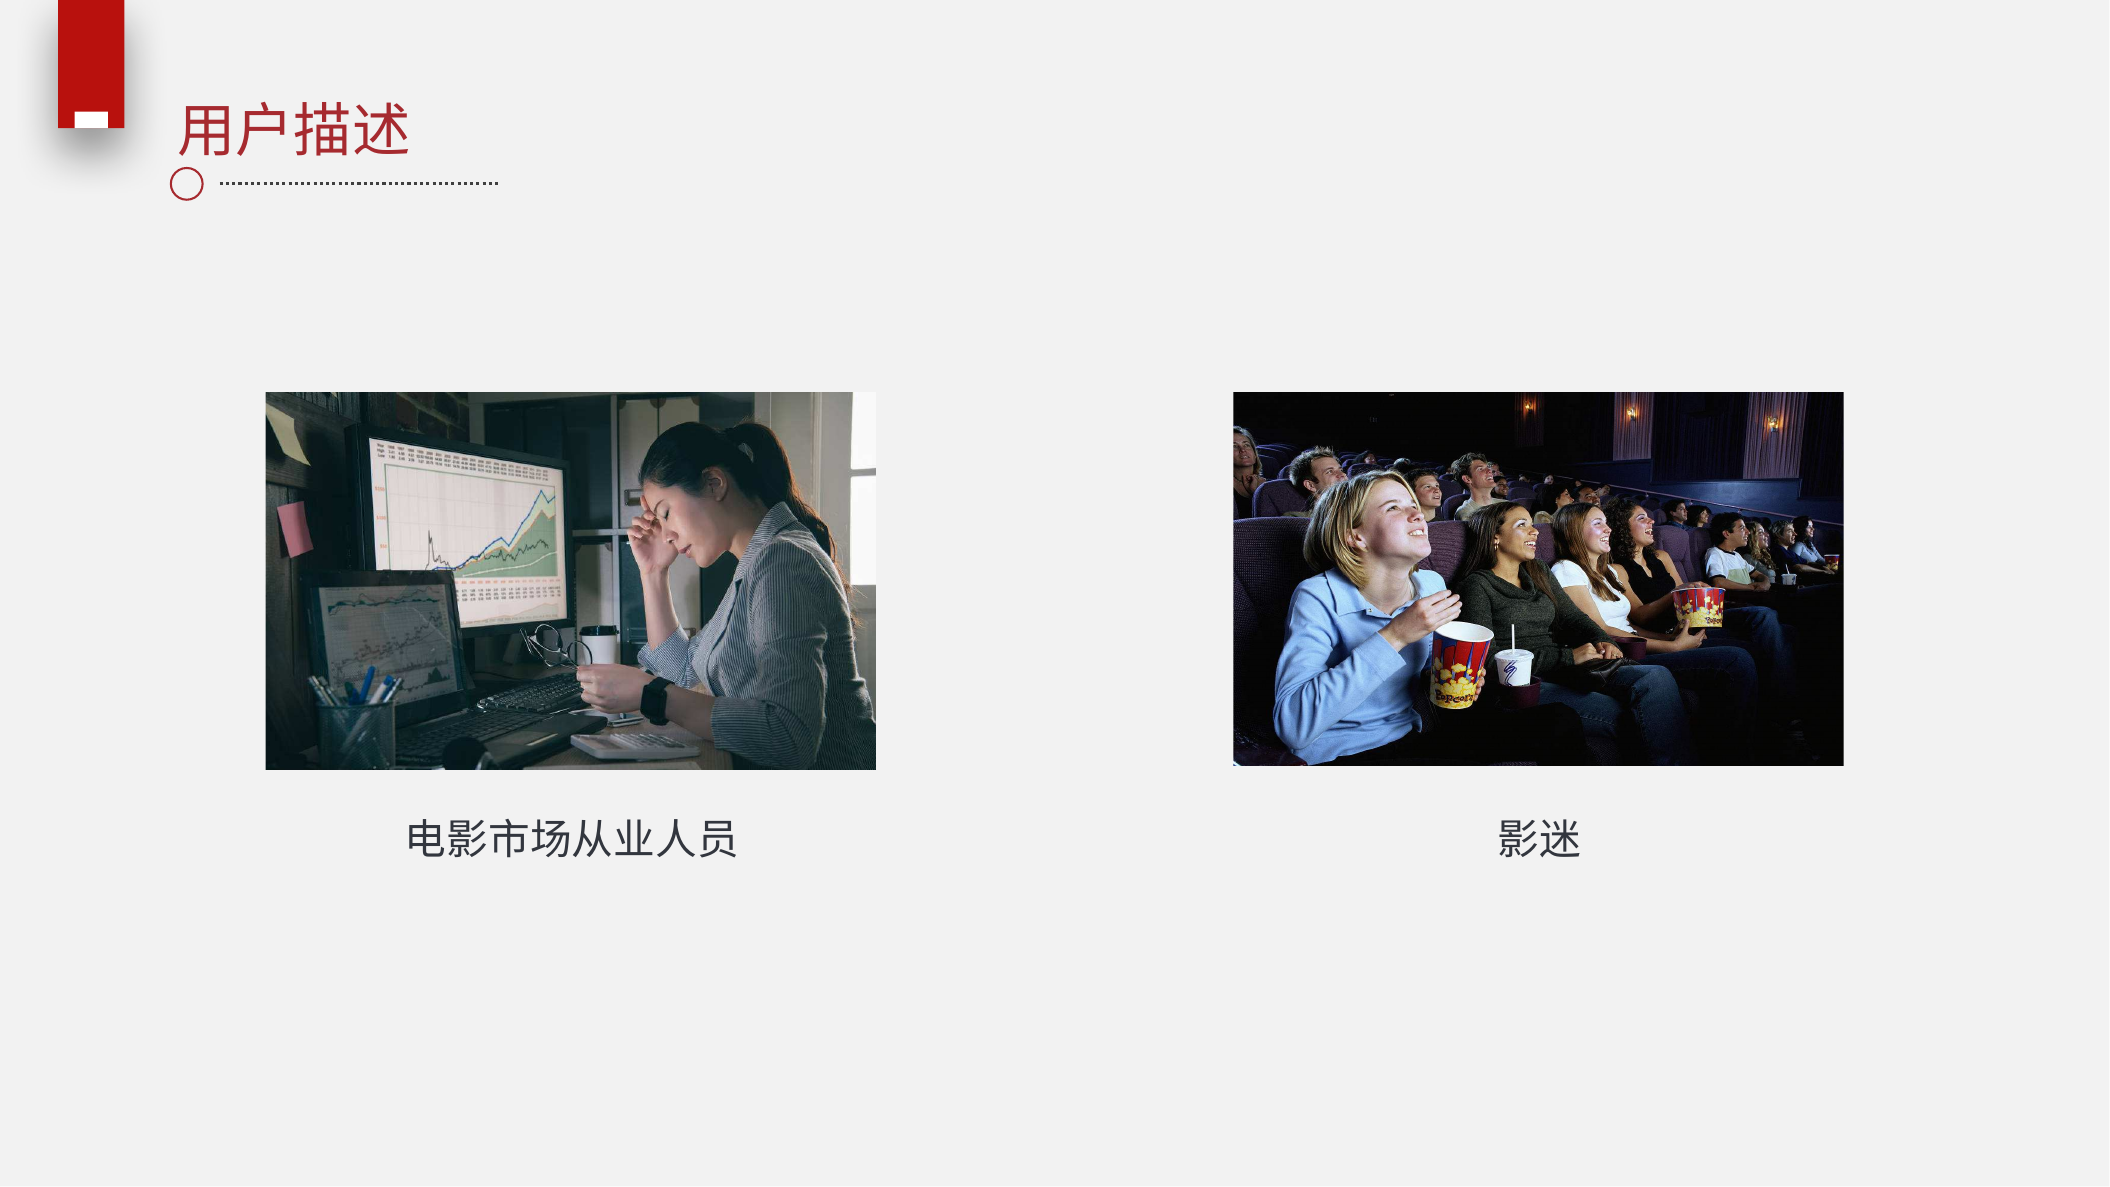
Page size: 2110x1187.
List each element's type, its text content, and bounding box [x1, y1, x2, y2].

picture [265, 392, 876, 770]
text_box 用户描述 [170, 85, 419, 171]
text_box 影迷 [1031, 780, 2046, 871]
text_box [170, 167, 203, 200]
picture [1233, 392, 1844, 766]
text_box 电影市场从业人员 [63, 780, 1031, 871]
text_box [58, 0, 125, 129]
